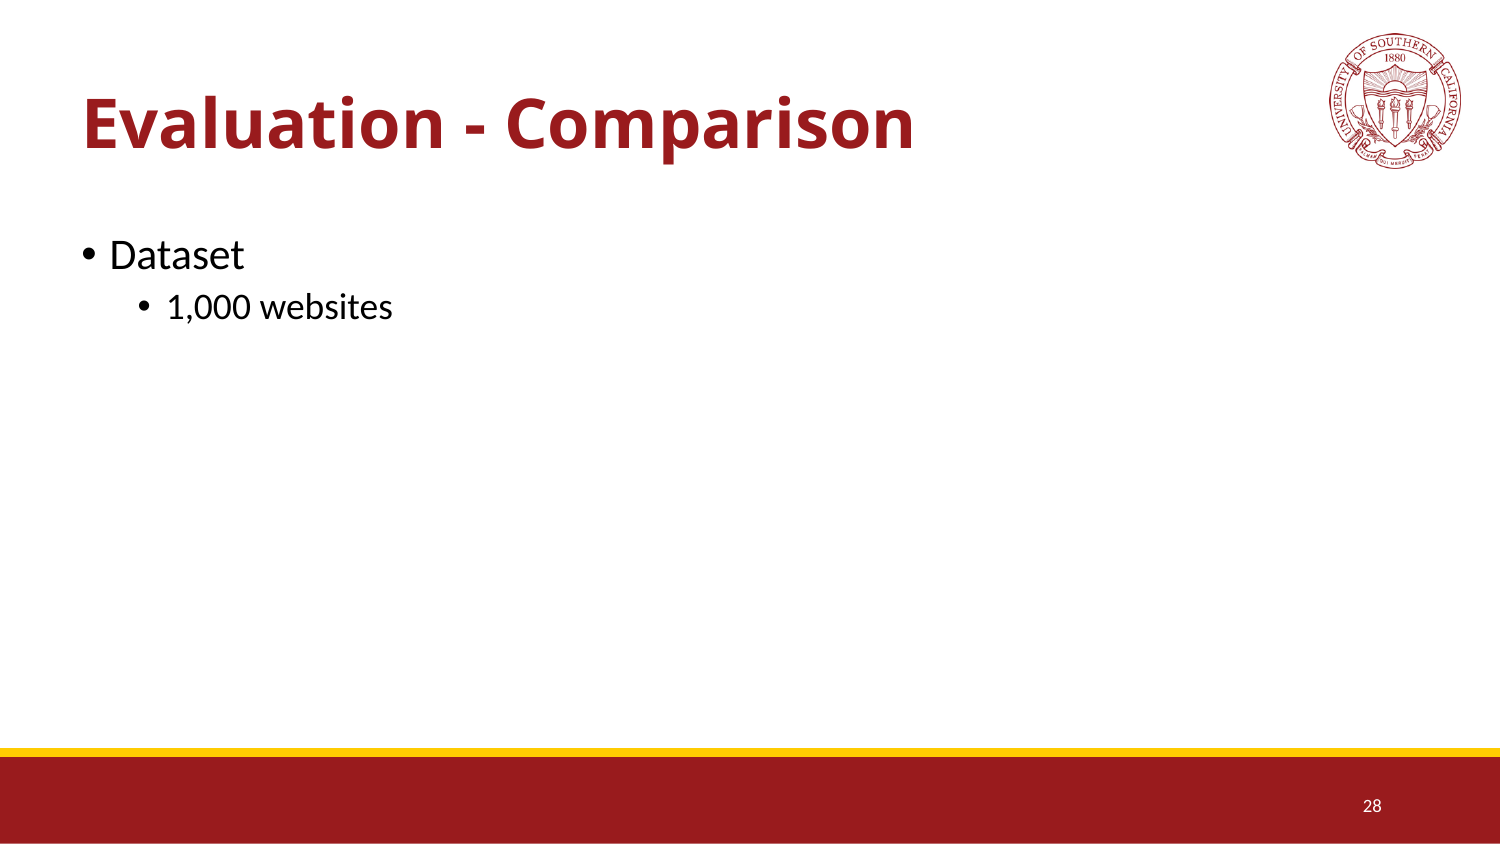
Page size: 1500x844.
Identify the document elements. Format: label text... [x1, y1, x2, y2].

slide_number 28 [1319, 782, 1397, 827]
title Evaluation - Comparison [66, 44, 1397, 208]
picture [1329, 33, 1461, 169]
list Dataset 1,000 websites [66, 224, 1397, 755]
